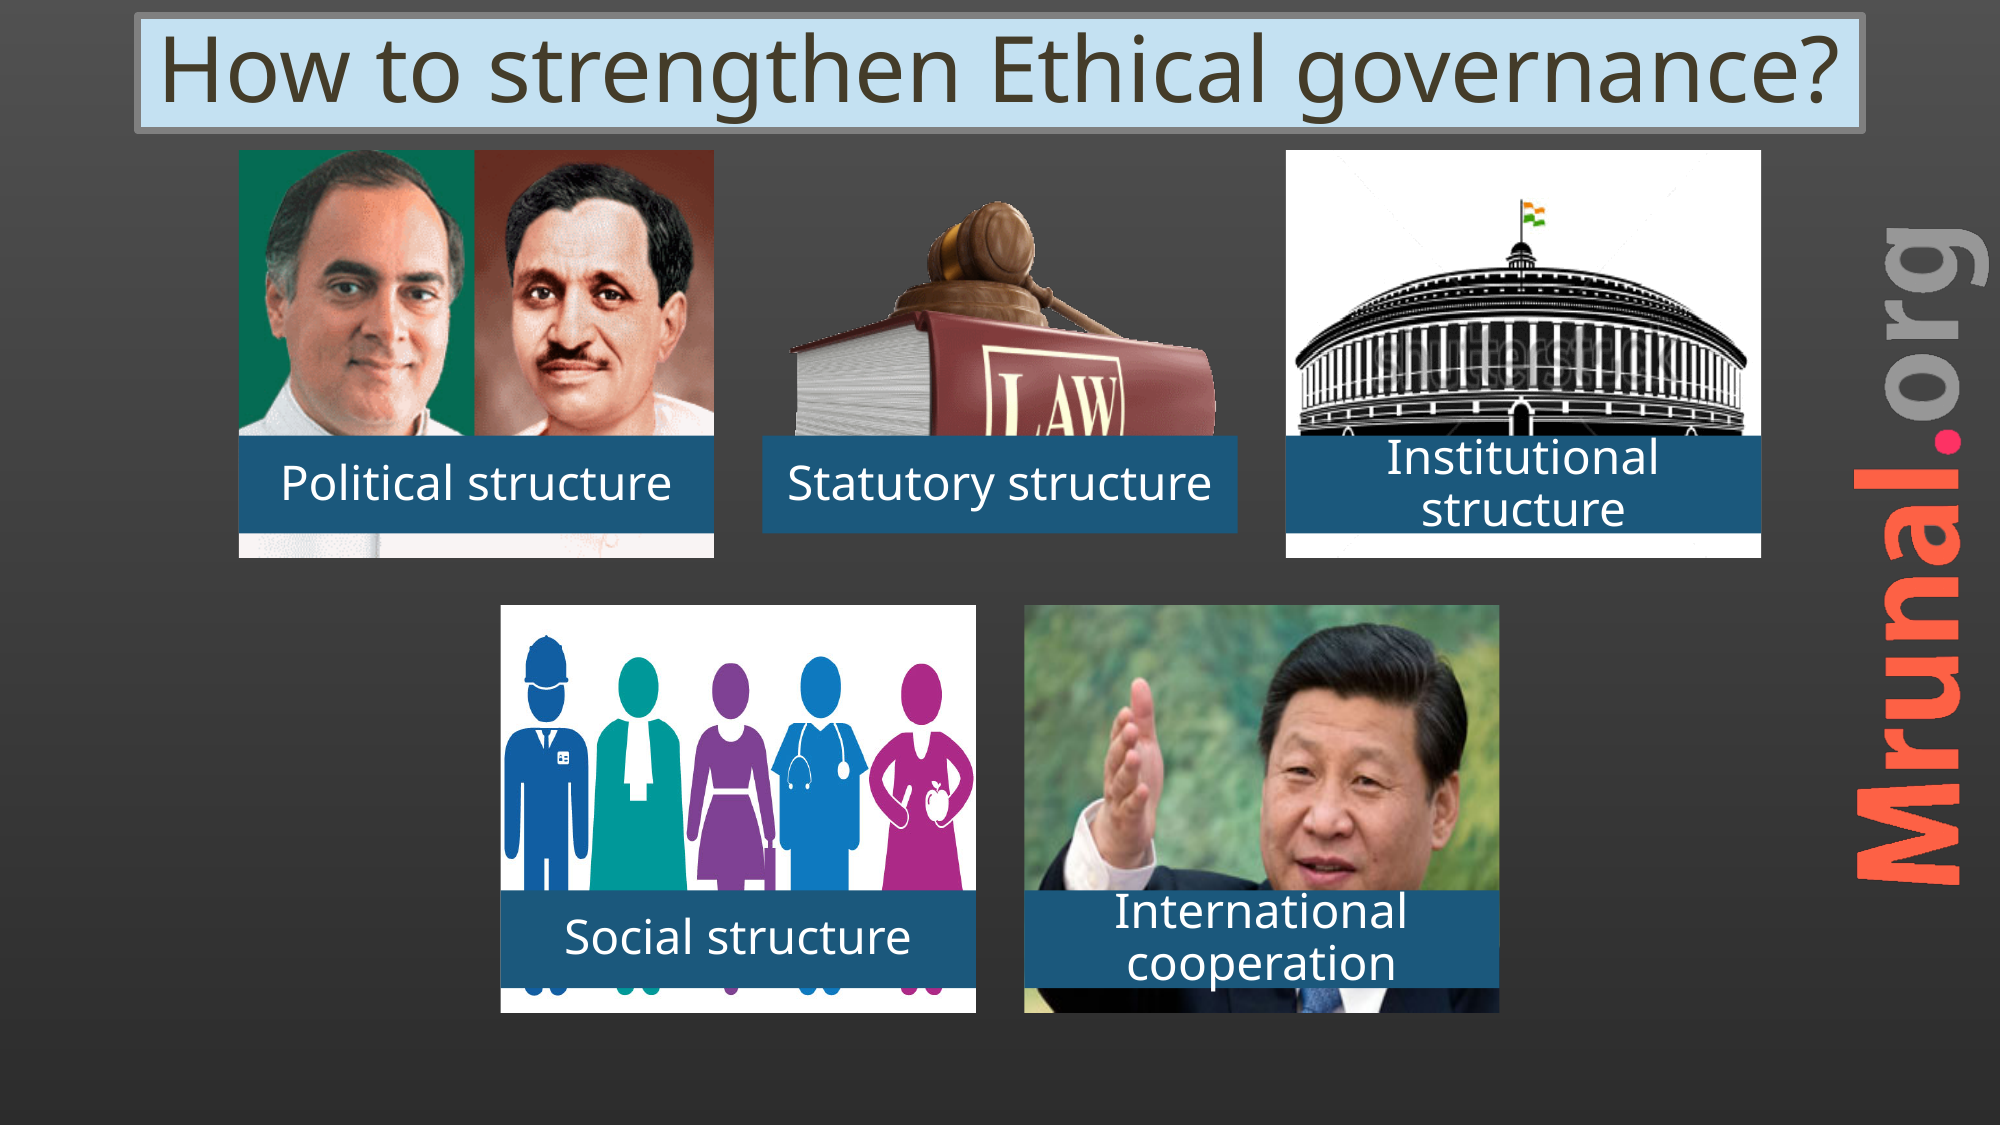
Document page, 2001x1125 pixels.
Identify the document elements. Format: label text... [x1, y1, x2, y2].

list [137, 149, 1863, 1014]
picture [1863, 223, 2000, 894]
title How to strengthen Ethical governance? [134, 12, 1866, 134]
